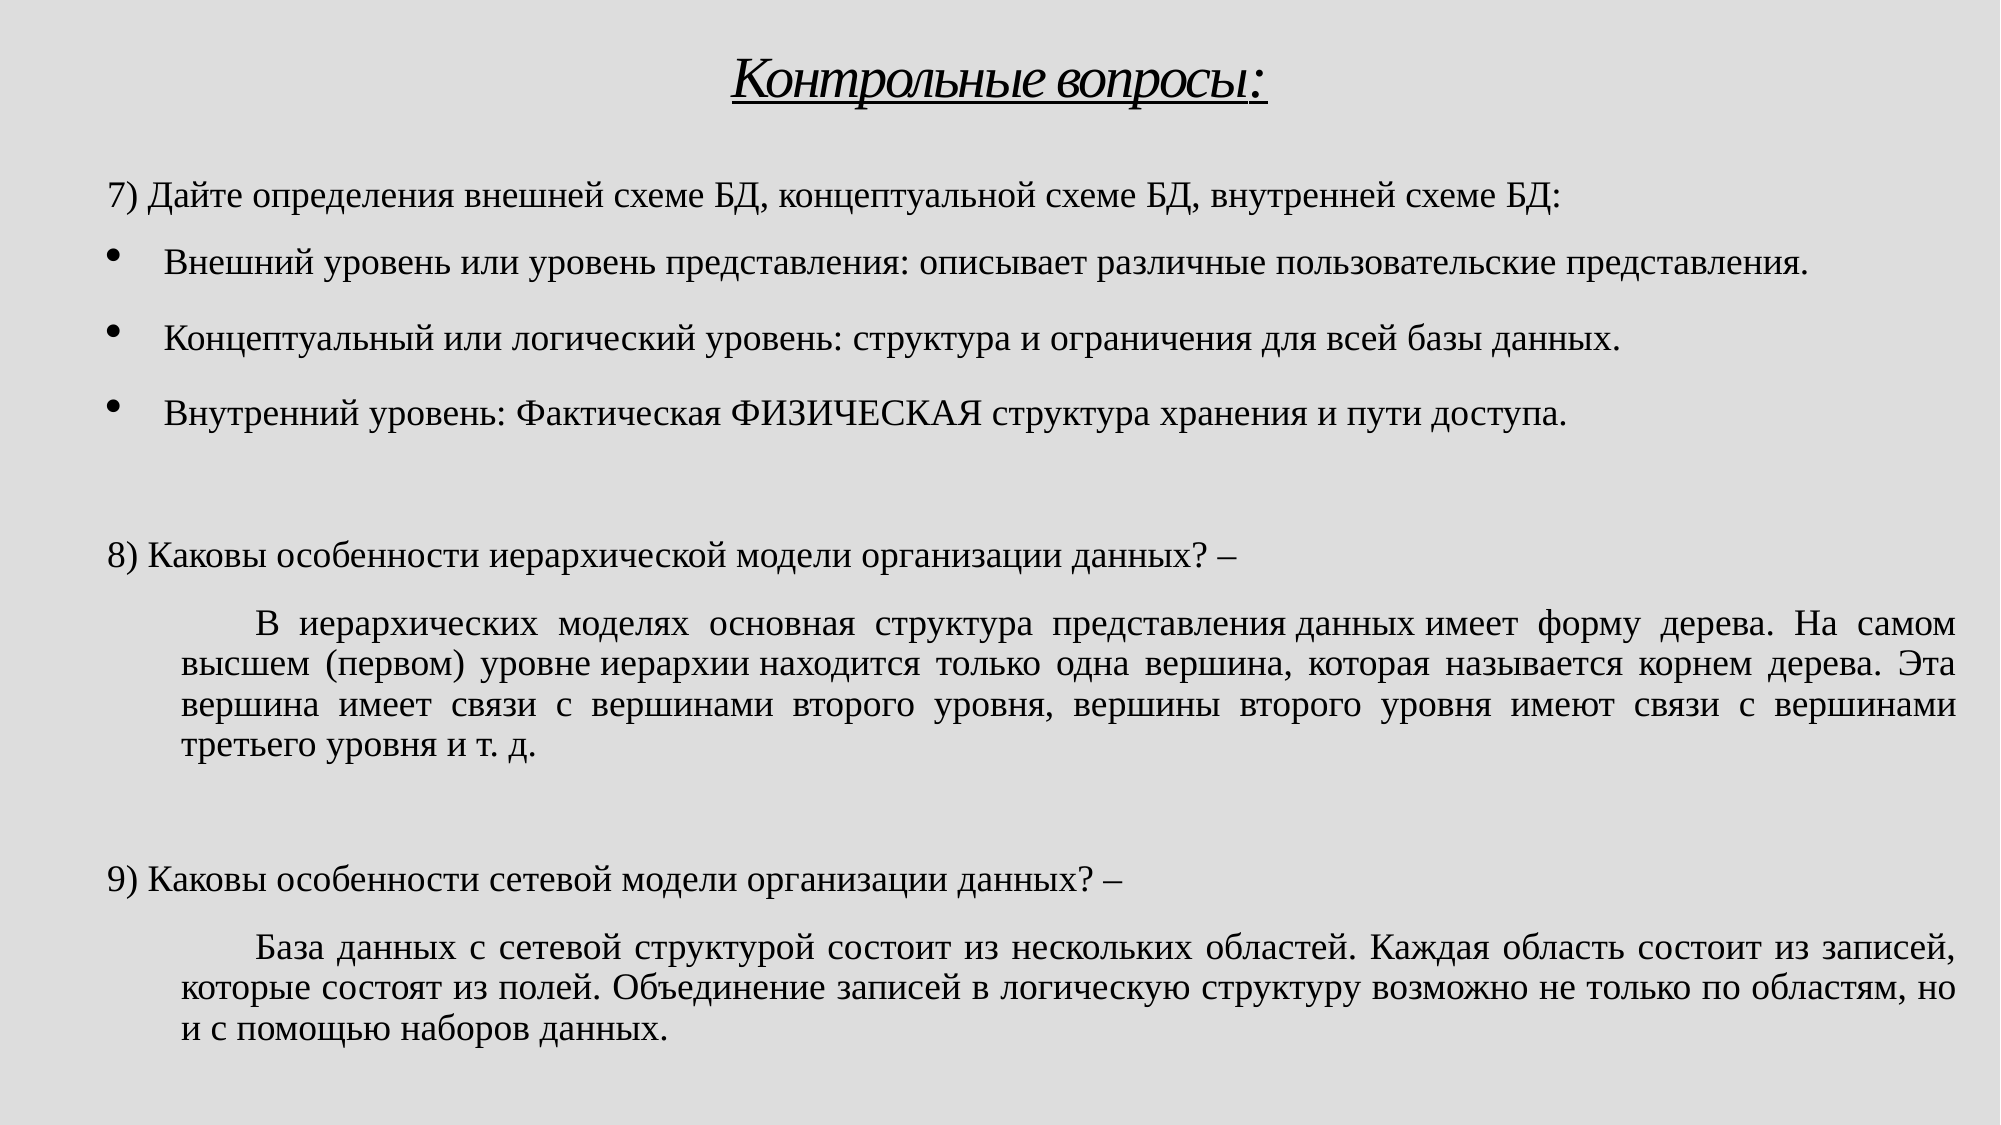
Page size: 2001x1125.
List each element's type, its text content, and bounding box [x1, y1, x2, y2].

subtitle 7) Дайте определения внешней схеме БД, концептуальной схеме БД, внутренней схеме БД: Внешний уровень или уровень представления: описывает различные пользовательские представления. Концептуальный или логический уровень: структура и ограничения для всей базы данных. Внутренний уровень: Фактическая ФИЗИЧЕСКАЯ структура хранения и пути доступа. 8) Каковы особенности иерархической модели организации данных? – В иерархических моделях основная структура представления данных имеет форму дерева. На самом высшем (первом) уровне иерархии находится только одна вершина, которая называется корнем дерева. Эта вершина имеет связи с вершинами второго уровня, вершины второго уровня имеют связи с вершинами третьего уровня и т. д. 9) Каковы особенности сетевой модели организации данных? – База данных с сетевой структурой состоит из нескольких областей. Каждая область состоит из записей, которые состоят из полей. Объединение записей в логическую структуру возможно не только по областям, но и с помощью наборов данных. [92, 167, 1974, 1095]
title Контрольные вопросы: [115, 30, 1885, 117]
